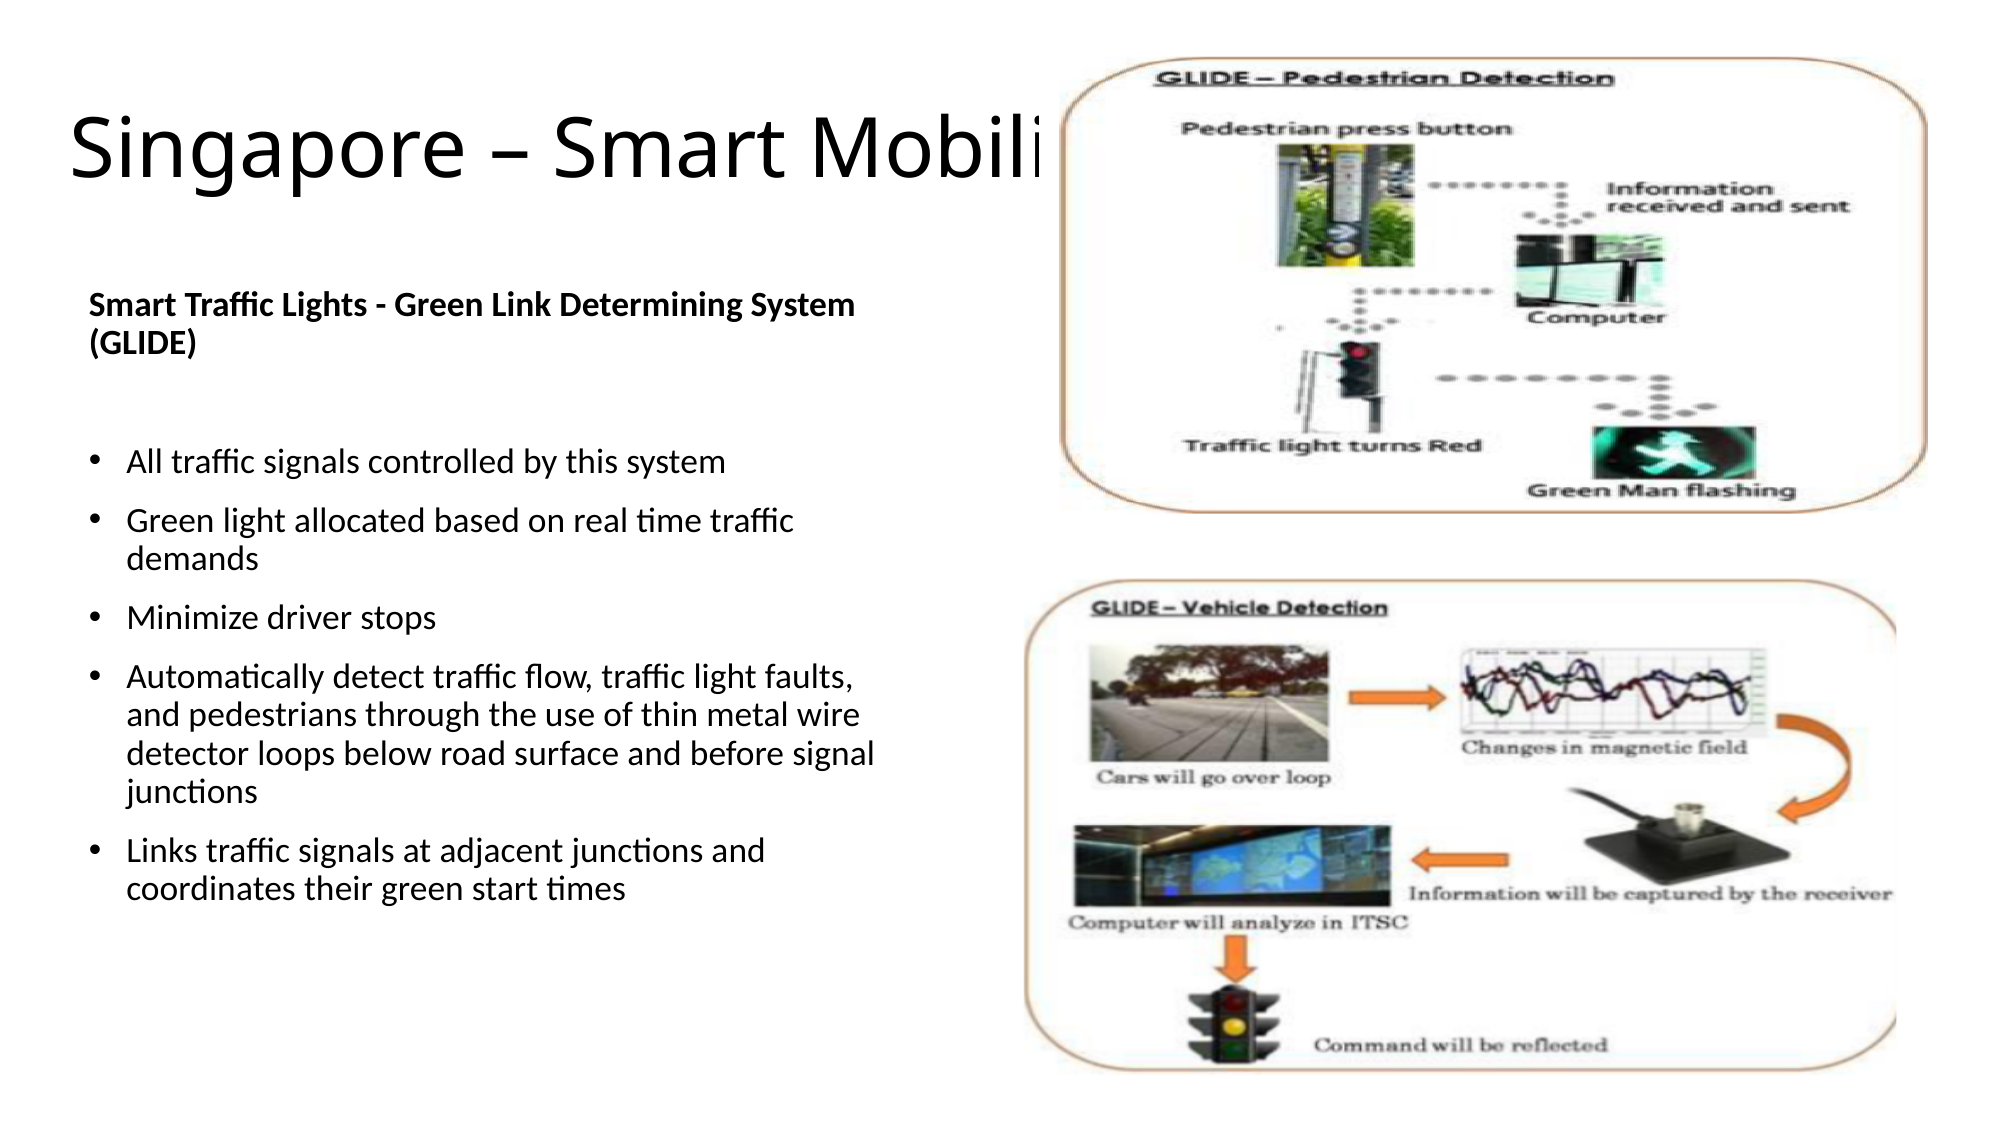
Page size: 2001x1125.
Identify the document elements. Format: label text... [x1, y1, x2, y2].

picture [999, 570, 1897, 1083]
text_box Singapore – Smart Mobility [54, 12, 1235, 290]
picture [1039, 41, 1946, 523]
list Smart Traffic Lights - Green Link Determining System (GLIDE) All traffic signals controlled by this system Green light allocated based on real time traffic demands Minimize driver stops Automatically detect traffic flow, traffic light faults, and pedestrians through the use of thin metal wire detector loops below road surface and before signal junctions Links traffic signals at adjacent junctions and coordinates their green start times [73, 290, 897, 918]
